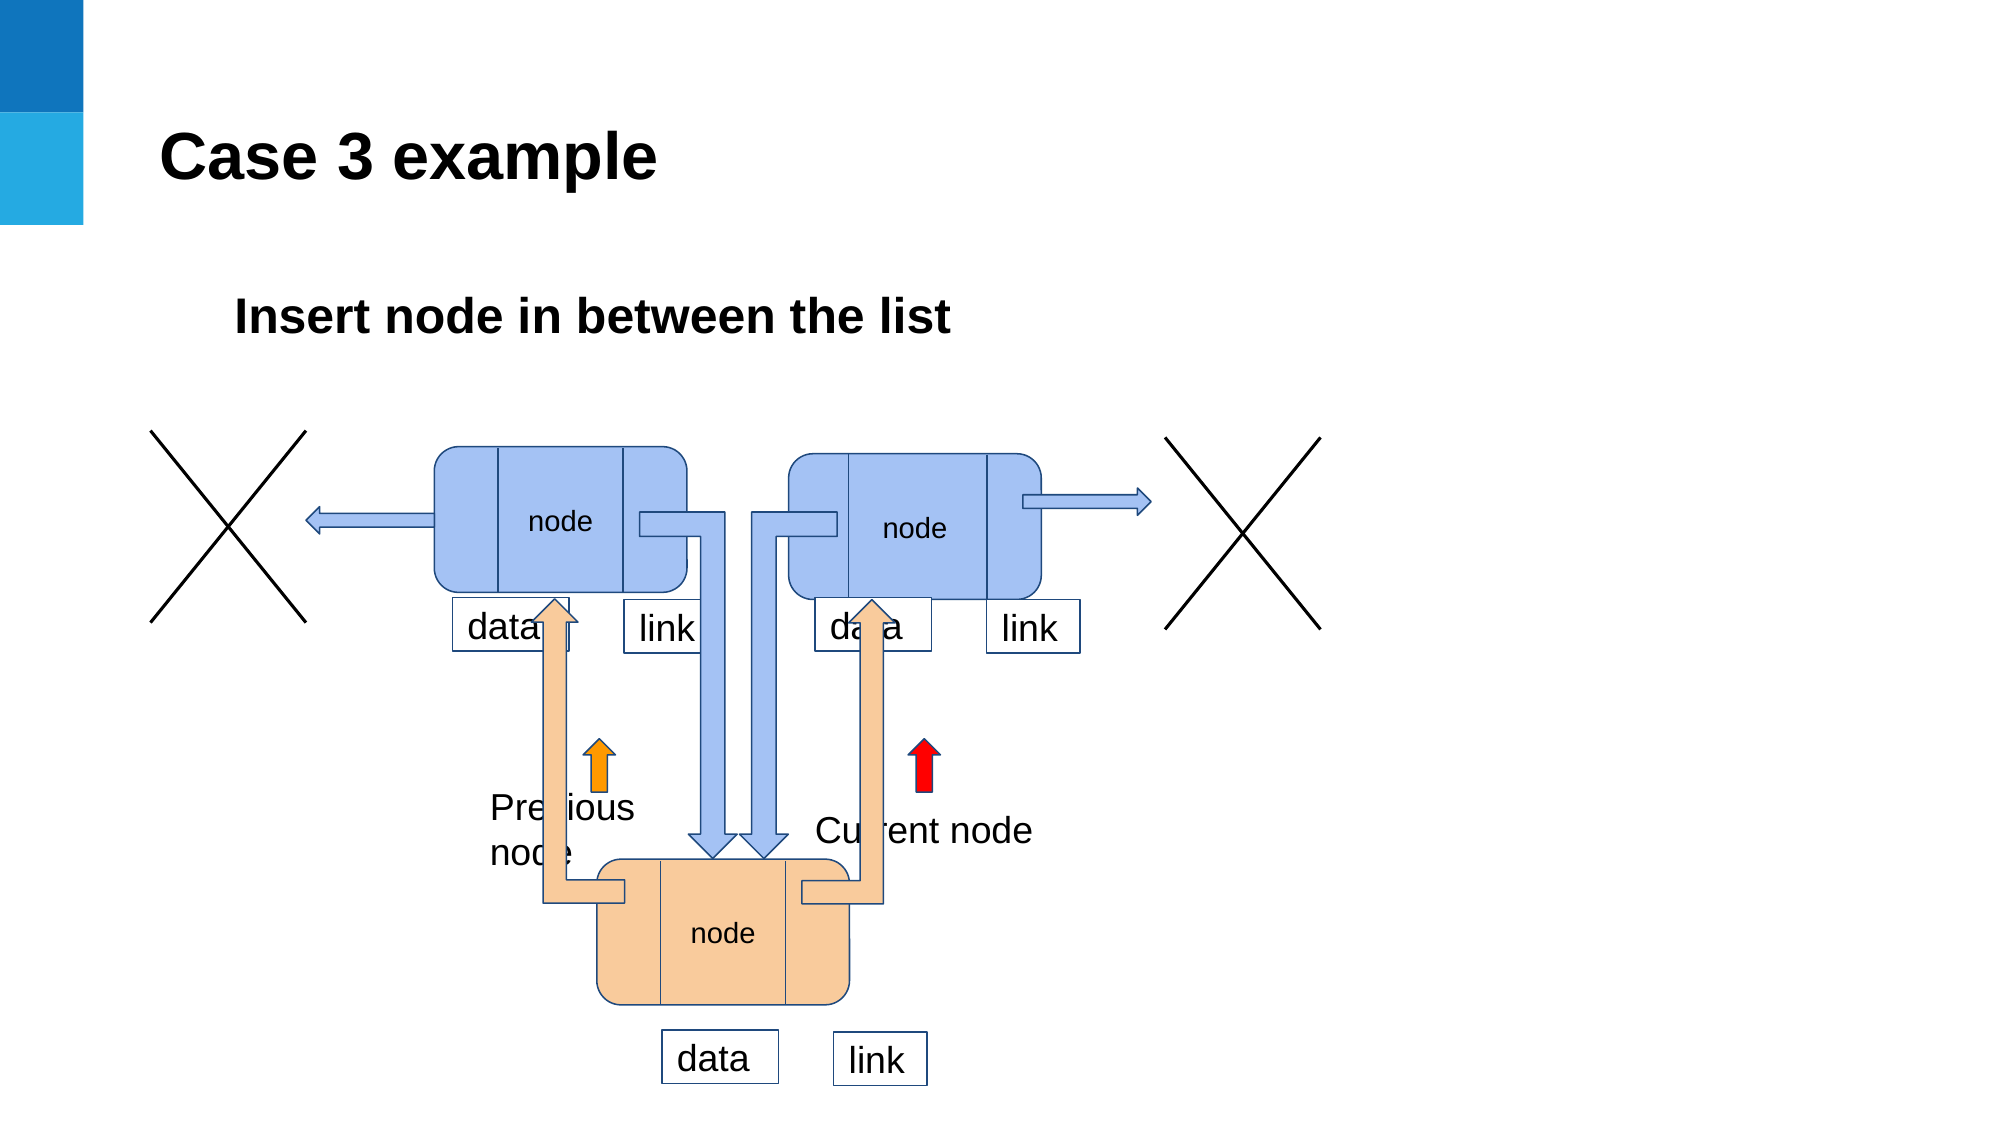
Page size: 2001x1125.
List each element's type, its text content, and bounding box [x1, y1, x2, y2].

text_box [543, 864, 591, 904]
text_box [1022, 487, 1152, 516]
text_box [312, 506, 428, 534]
text_box [751, 512, 838, 737]
text_box Case 3 example [144, 85, 1457, 221]
text_box data [452, 602, 550, 651]
text_box link [986, 599, 1080, 653]
text_box [531, 602, 578, 737]
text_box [150, 430, 307, 623]
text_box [1164, 437, 1321, 630]
text_box [692, 512, 725, 737]
text_box data [814, 597, 932, 651]
text_box node [849, 453, 1042, 600]
text_box data [661, 1029, 779, 1084]
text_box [596, 858, 850, 1006]
text_box [848, 599, 896, 737]
text_box node [788, 453, 848, 600]
text_box data [559, 602, 569, 612]
text_box [854, 864, 884, 904]
text_box Insert node in between the list [144, 268, 1667, 359]
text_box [474, 738, 1053, 856]
text_box link [624, 599, 700, 653]
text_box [434, 446, 688, 593]
text_box link [833, 1032, 927, 1086]
